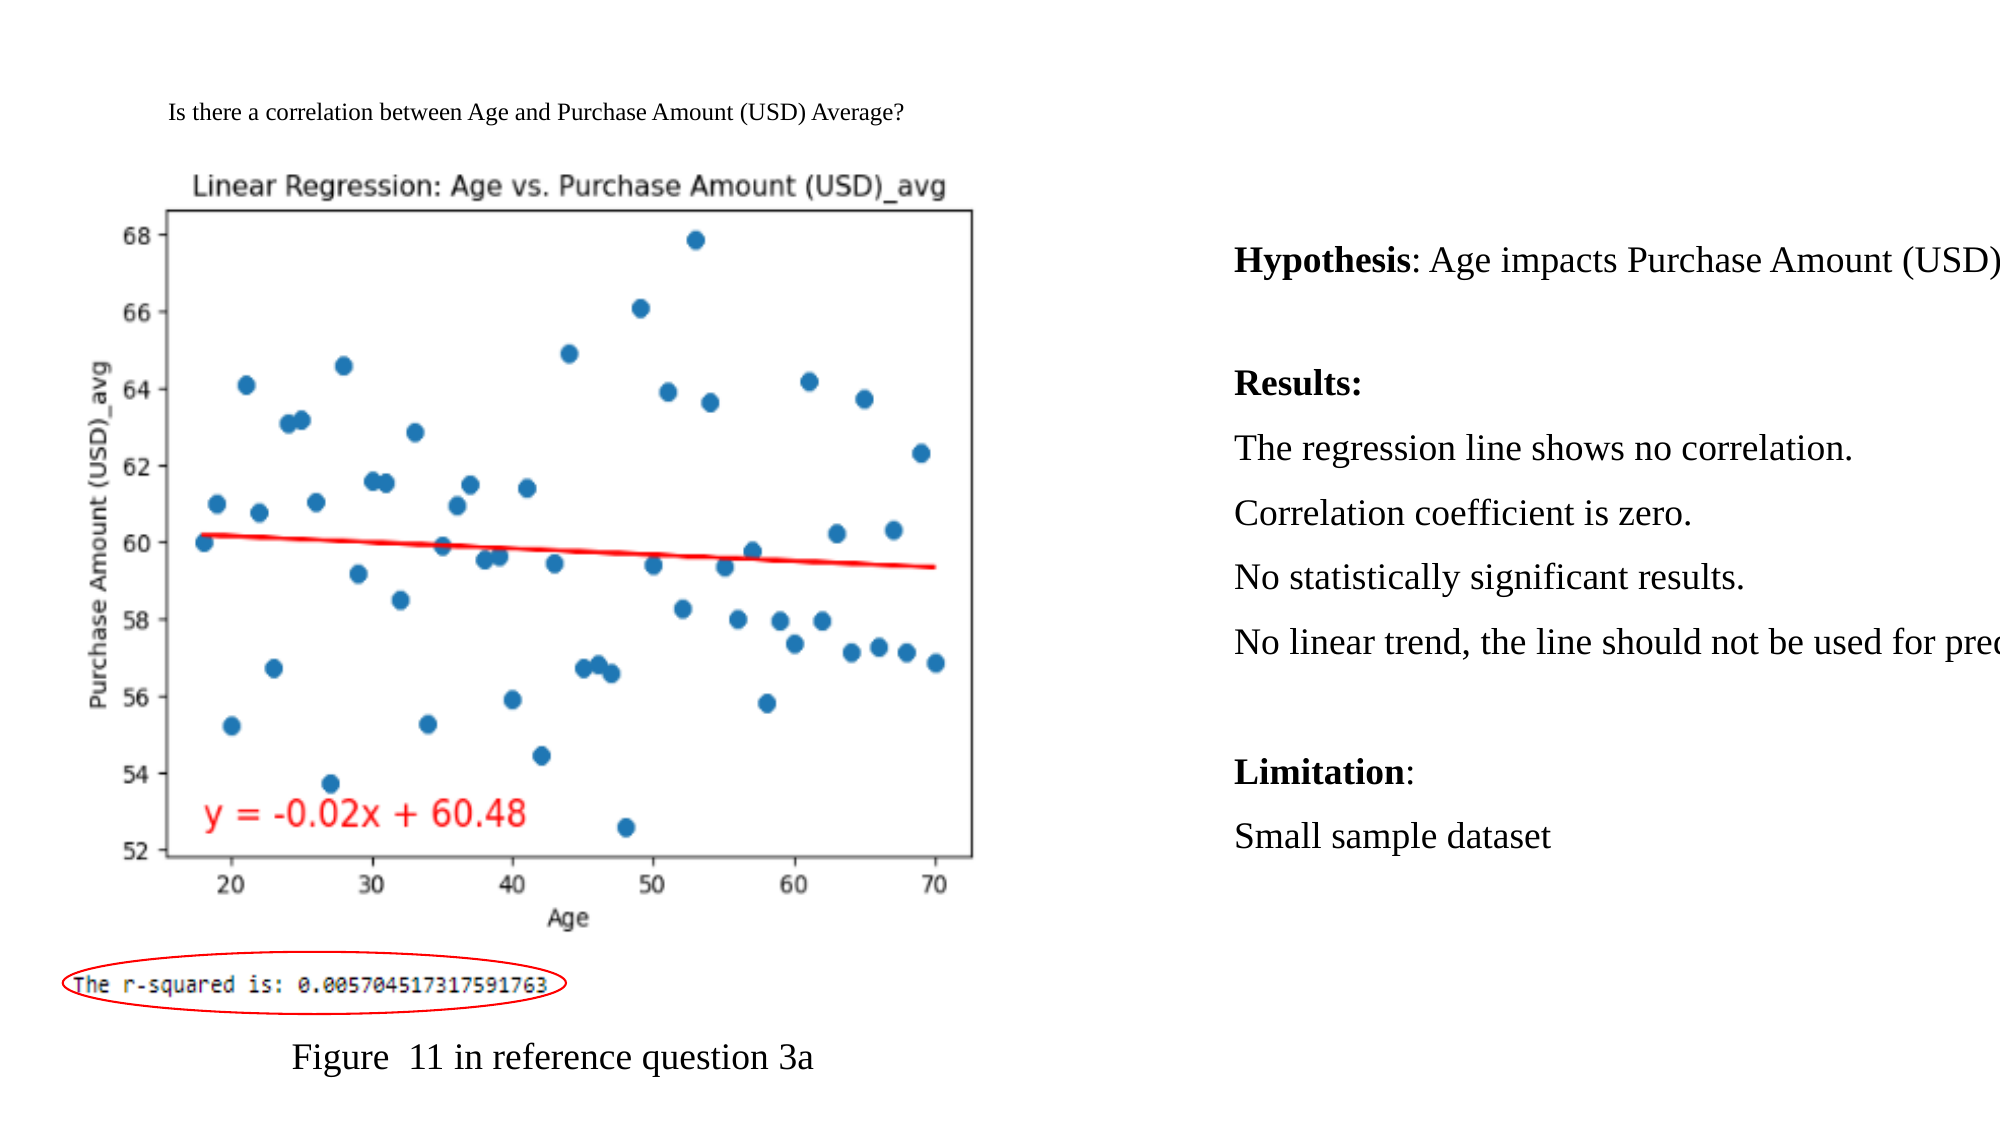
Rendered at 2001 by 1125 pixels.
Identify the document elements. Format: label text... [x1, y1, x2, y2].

picture [62, 160, 1012, 1015]
text_box Hypothesis: Age impacts Purchase Amount (USD). Results: The regression line shows no correlation. Correlation coefficient is zero. No statistically significant results. No linear trend, the line should not be used for prediction. Limitation: Small sample dataset [1219, 227, 2000, 864]
text_box Is there a correlation between Age and Purchase Amount (USD) Average? [153, 88, 921, 133]
text_box Figure 11 in reference question 3a [276, 1024, 974, 1085]
